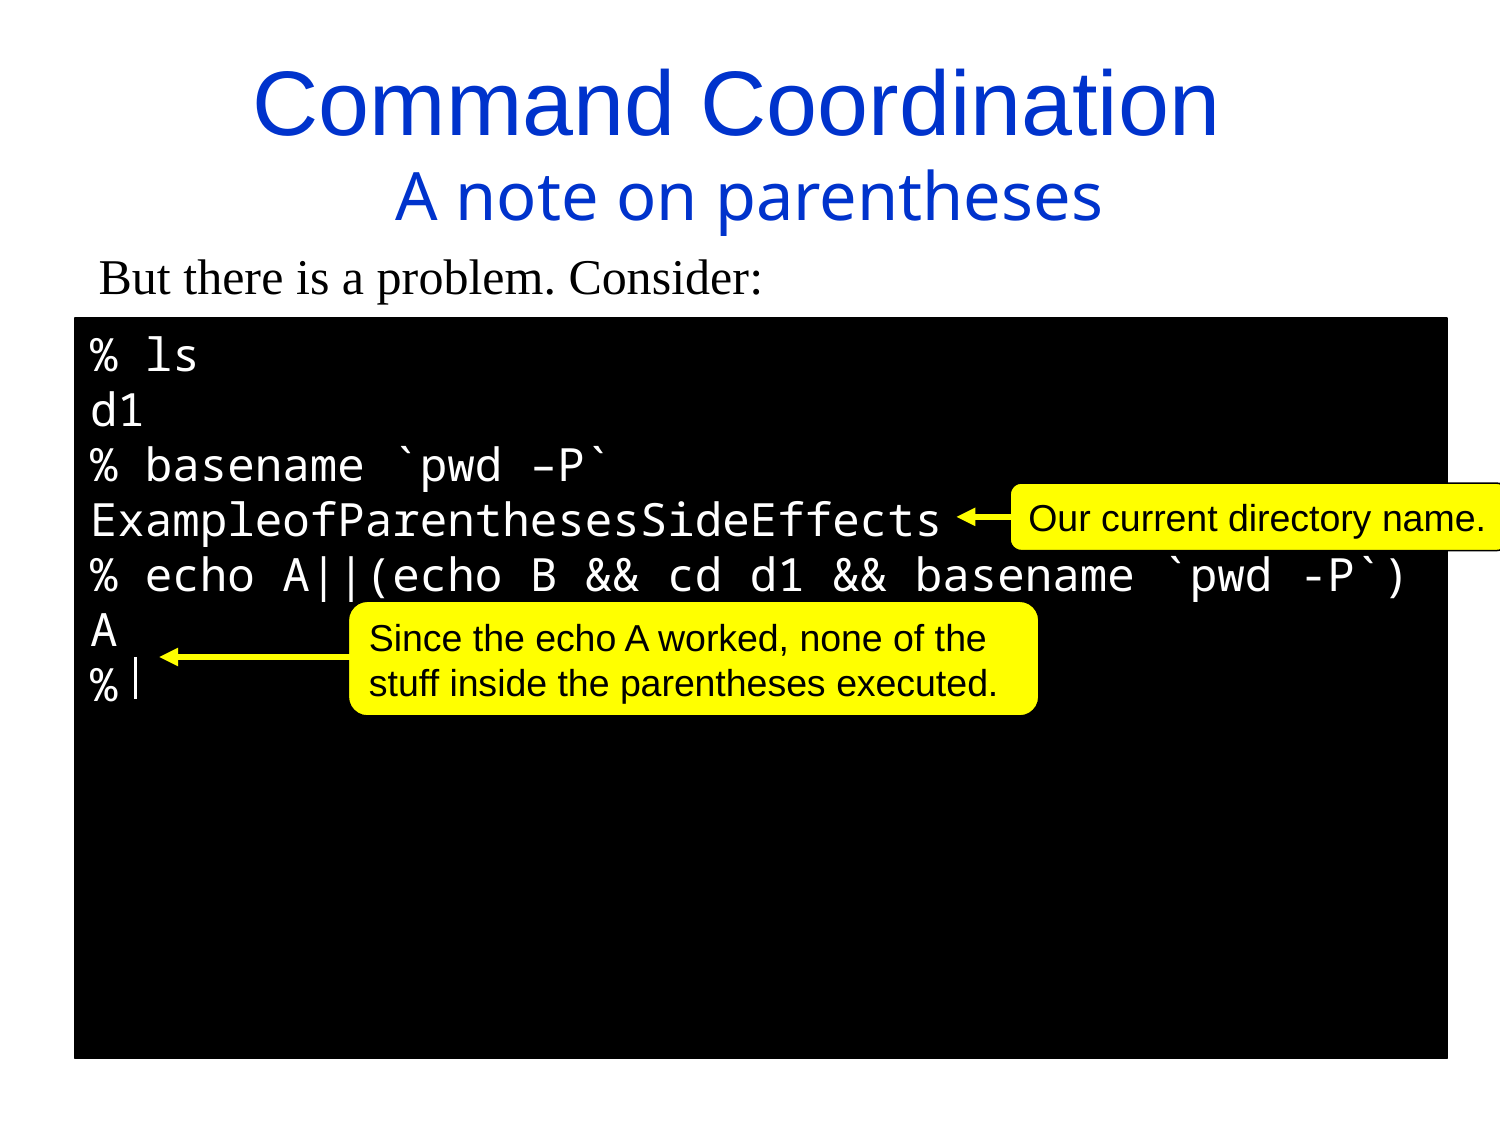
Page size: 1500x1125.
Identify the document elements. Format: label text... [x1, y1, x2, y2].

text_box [159, 600, 1040, 717]
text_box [956, 482, 1500, 551]
text_box % ls d1 % basename `pwd –P` ExampleofParenthesesSideEffects % echo A||(echo B && cd d1 && basename `pwd -P`) A % eco A|| (echo B && cd d1 && basename `pwd -P`) -bash: eco: command not found B d1 % basename `pwd –P` ExampleofParenthesesSideEffects % [75, 317, 1447, 1059]
title Command Coordination A note on parentheses [74, 44, 1426, 233]
list But there is a problem. Consider: [74, 243, 1500, 307]
